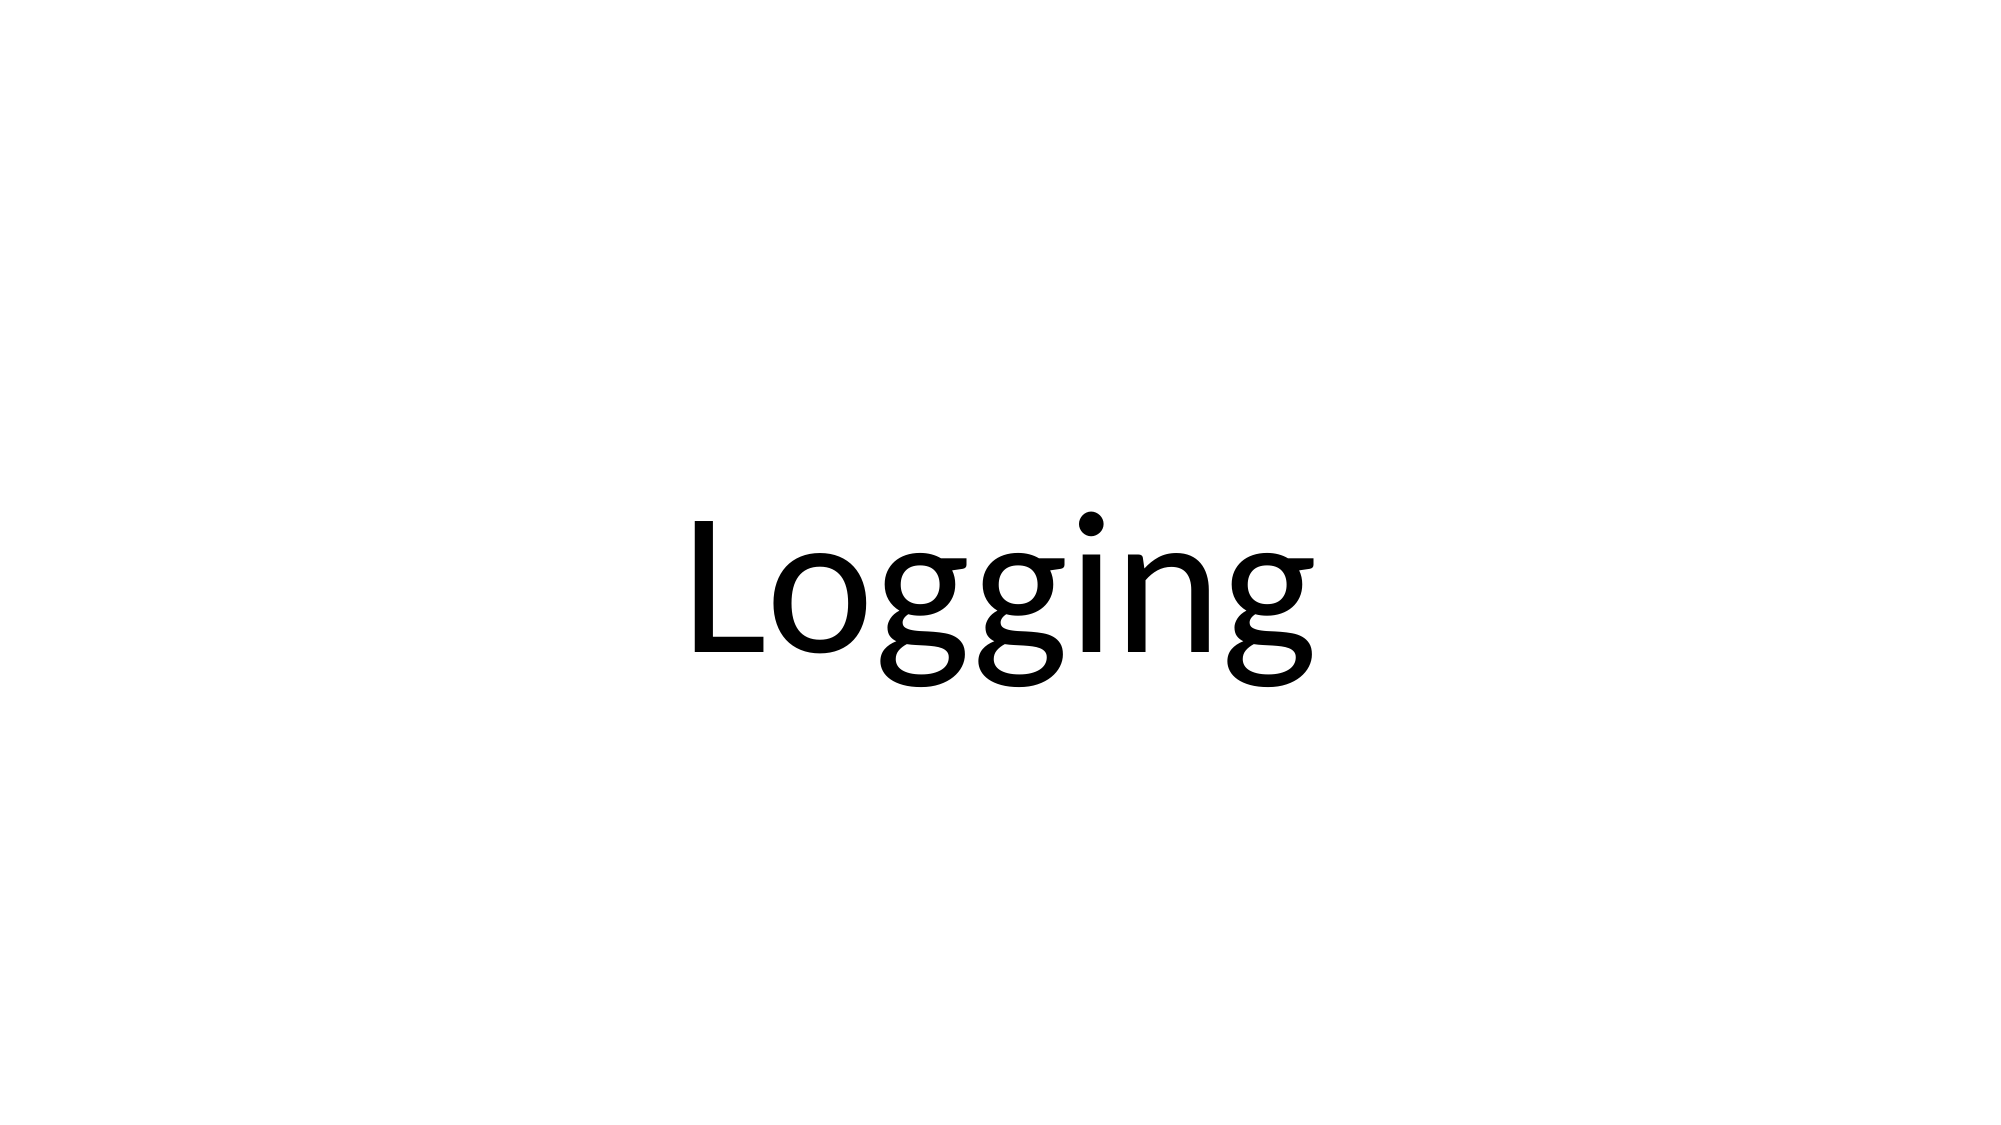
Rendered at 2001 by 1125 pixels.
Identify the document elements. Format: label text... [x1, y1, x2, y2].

list Logging [137, 126, 1863, 1014]
